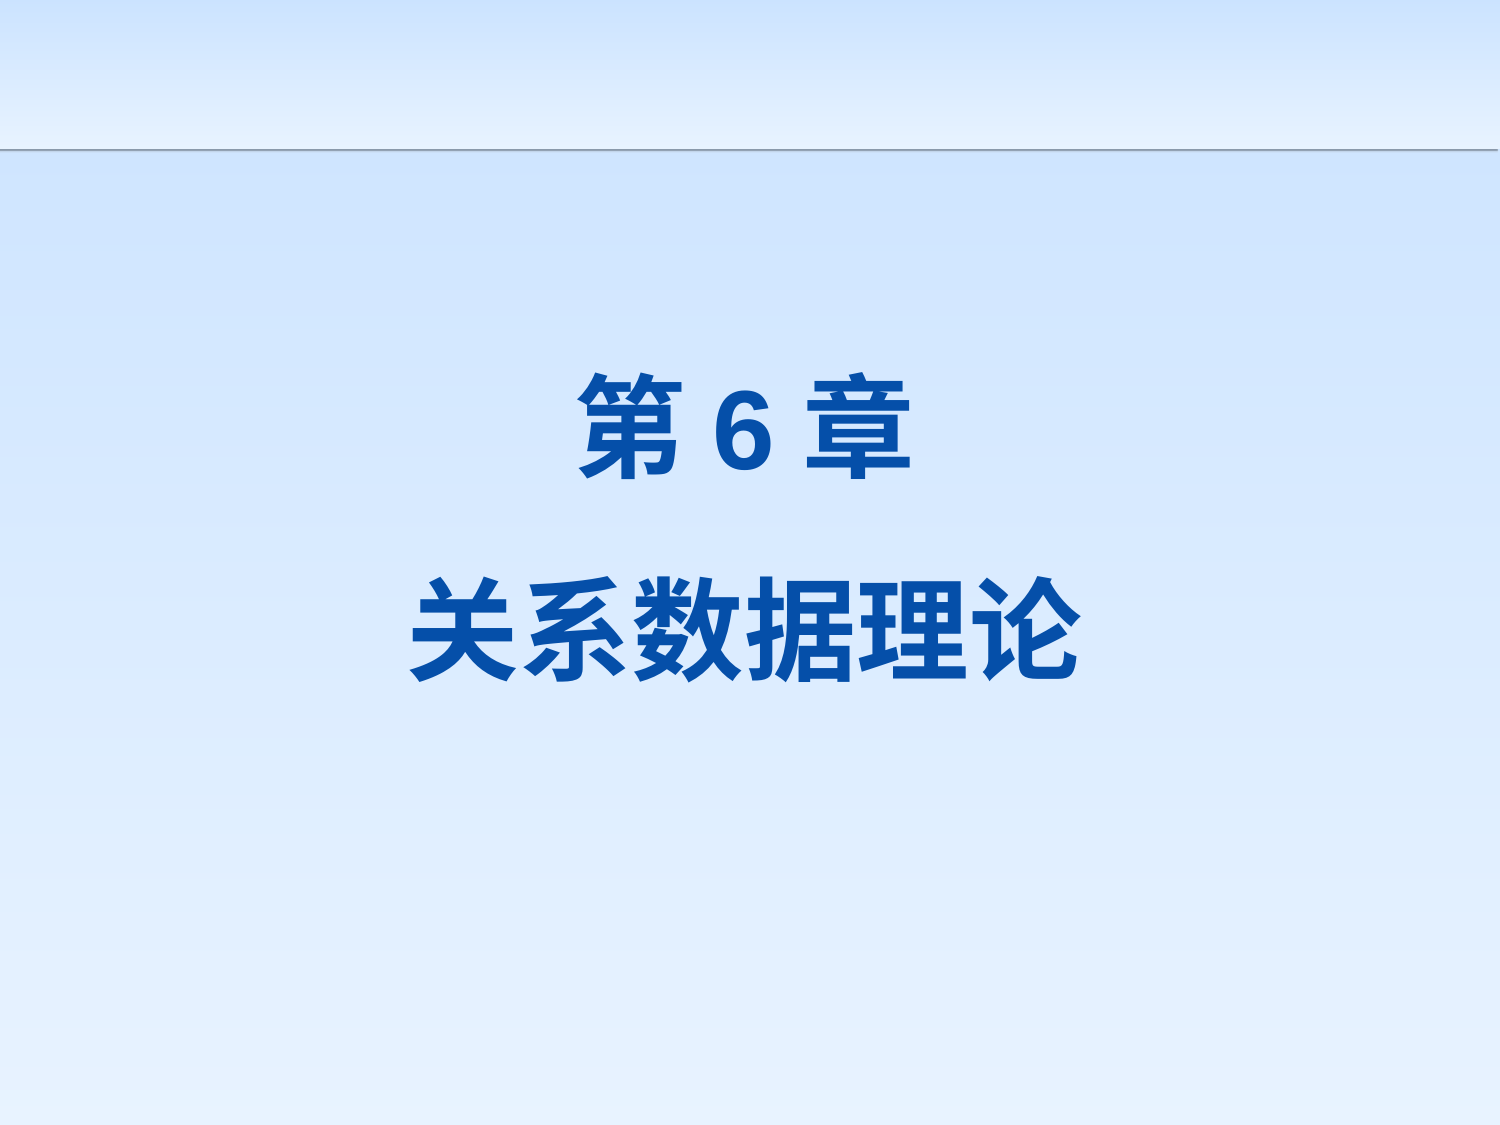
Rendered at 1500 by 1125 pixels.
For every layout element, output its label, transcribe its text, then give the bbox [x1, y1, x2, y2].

title 第6章 关系数据理论 [23, 269, 1466, 716]
